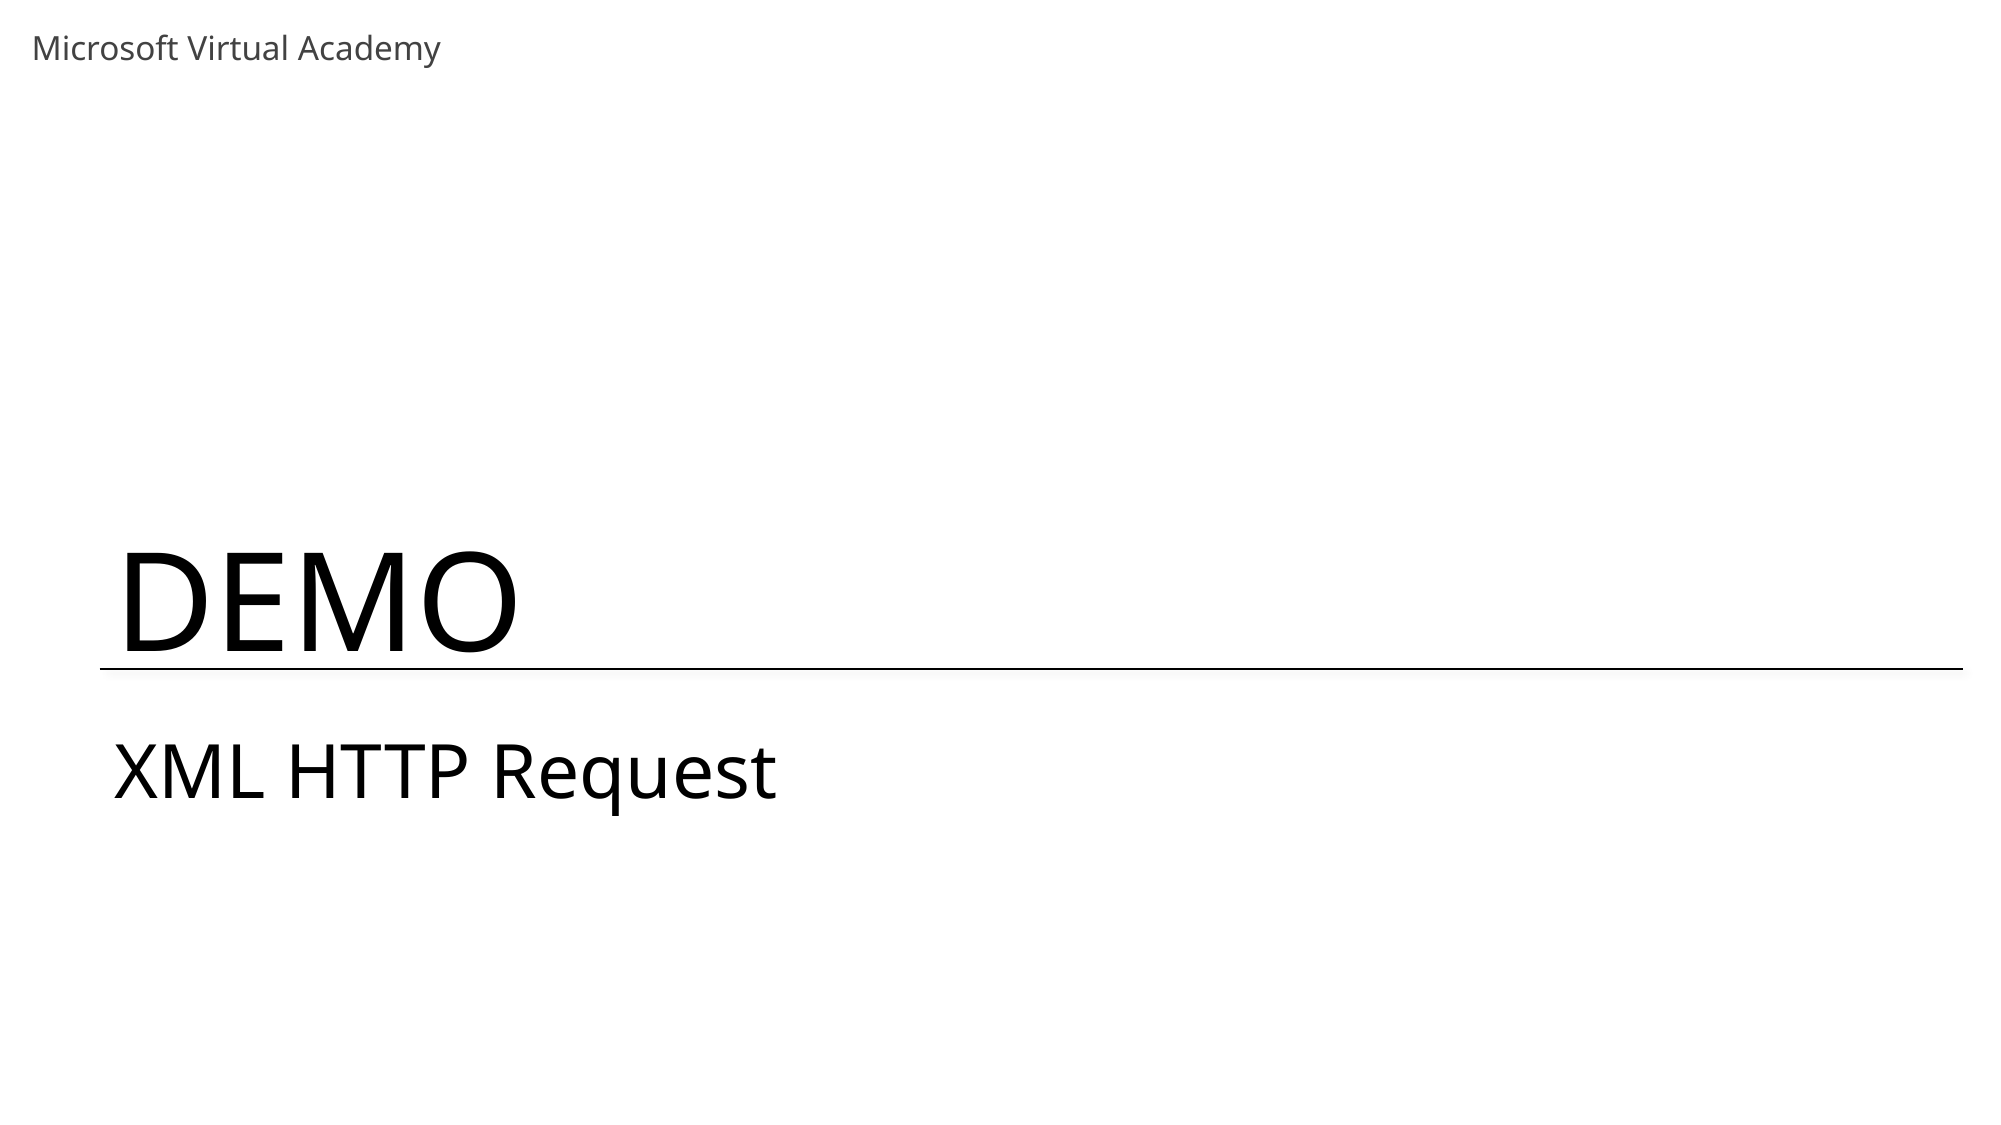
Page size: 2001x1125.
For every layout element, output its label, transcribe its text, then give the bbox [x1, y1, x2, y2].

title XML HTTP Request [99, 733, 1976, 1009]
